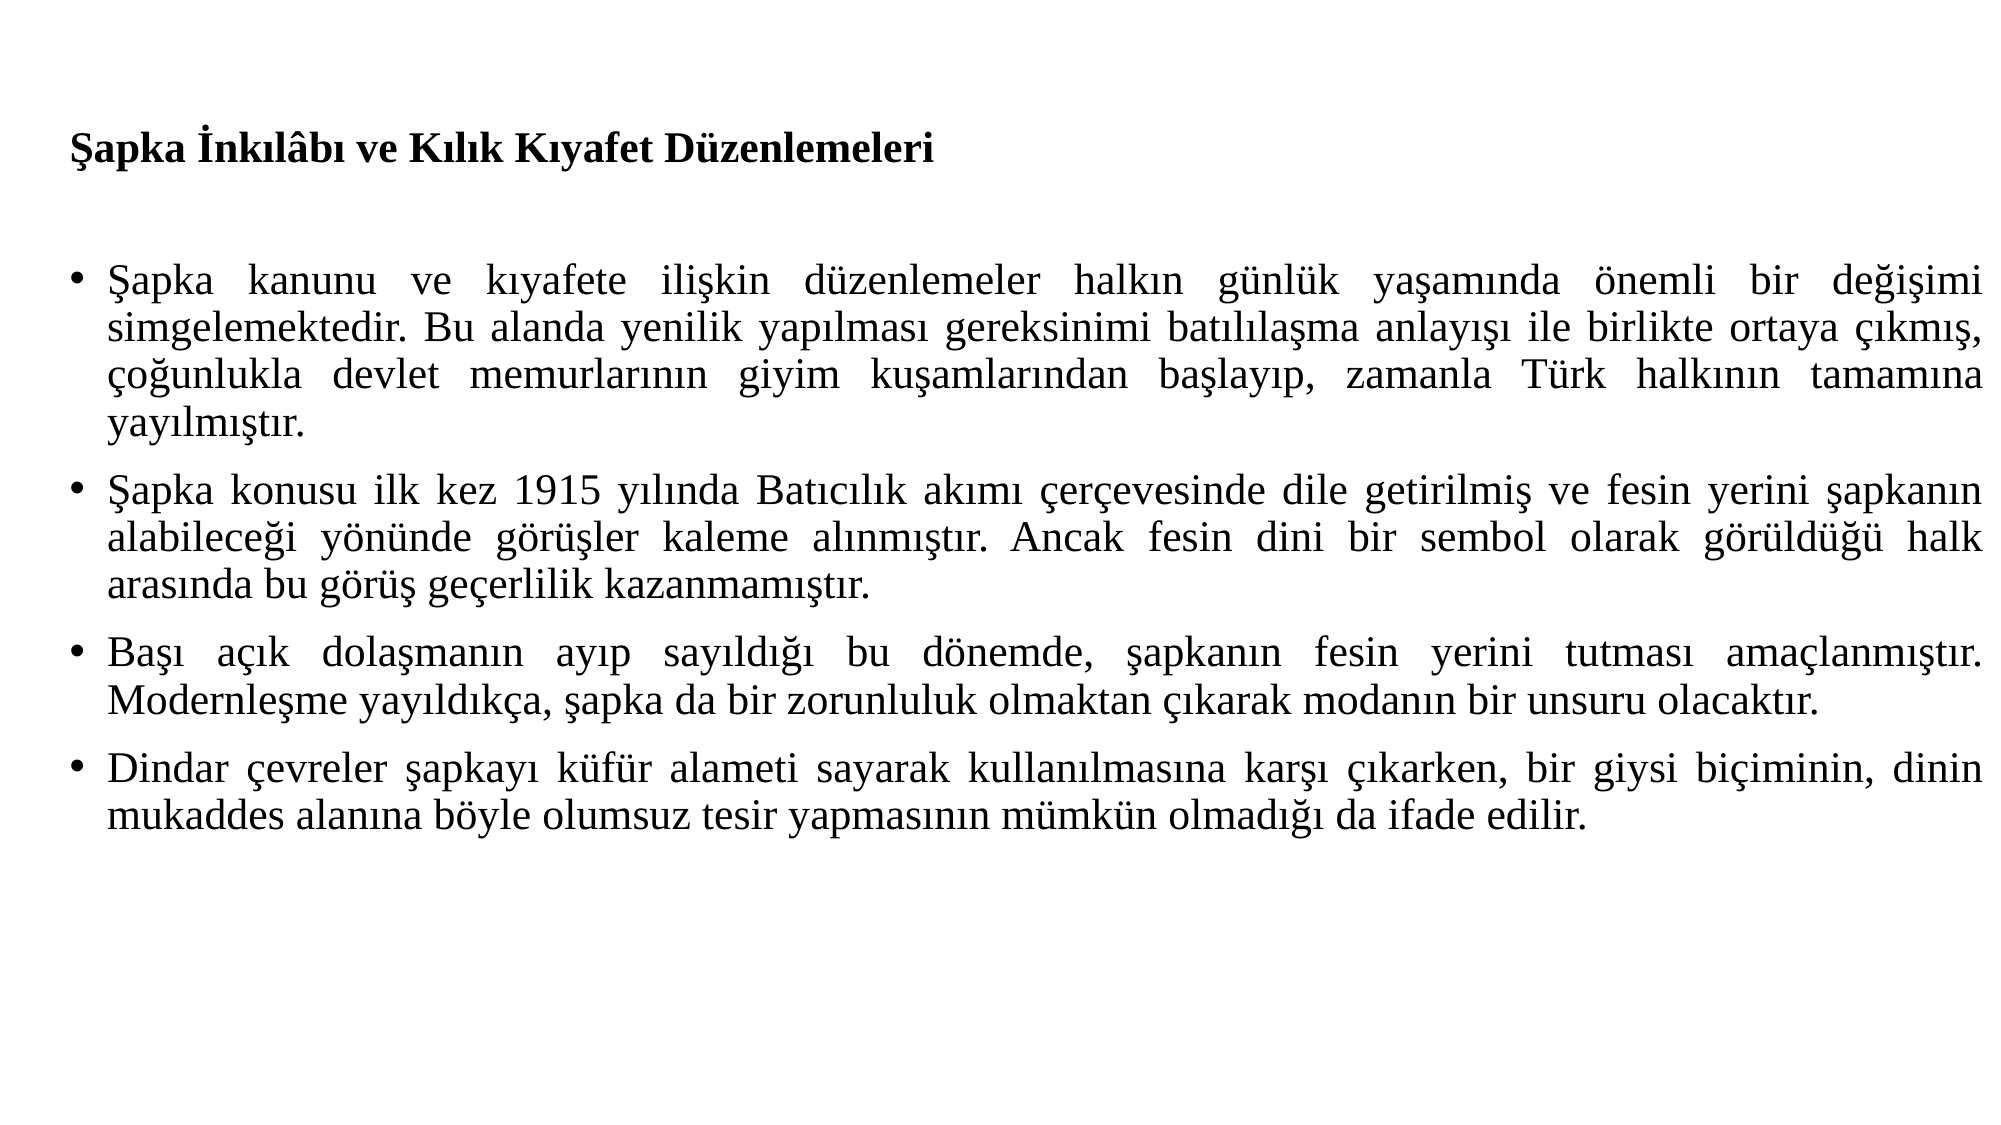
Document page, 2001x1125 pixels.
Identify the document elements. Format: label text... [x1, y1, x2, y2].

list Şapka kanunu ve kıyafete ilişkin düzenlemeler halkın günlük yaşamında önemli bir değişimi simgelemektedir. Bu alanda yenilik yapılması gereksinimi batılılaşma anlayışı ile birlikte ortaya çıkmış, çoğunlukla devlet memurlarının giyim kuşamlarından başlayıp, zamanla Türk halkının tamamına yayılmıştır. Şapka konusu ilk kez 1915 yılında Batıcılık akımı çerçevesinde dile getirilmiş ve fesin yerini şapkanın alabileceği yönünde görüşler kaleme alınmıştır. Ancak fesin dini bir sembol olarak görüldüğü halk arasında bu görüş geçerlilik kazanmamıştır. Başı açık dolaşmanın ayıp sayıldığı bu dönemde, şapkanın fesin yerini tutması amaçlanmıştır. Modernleşme yayıldıkça, şapka da bir zorunluluk olmaktan çıkarak modanın bir unsuru olacaktır. Dindar çevreler şapkayı küfür alameti sayarak kullanılmasına karşı çıkarken, bir giysi biçiminin, dinin mukaddes alanına böyle olumsuz tesir yapmasının mümkün olmadığı da ifade edilir. [54, 249, 2000, 1012]
title Şapka İnkılâbı ve Kılık Kıyafet Düzenlemeleri [54, 65, 1780, 249]
